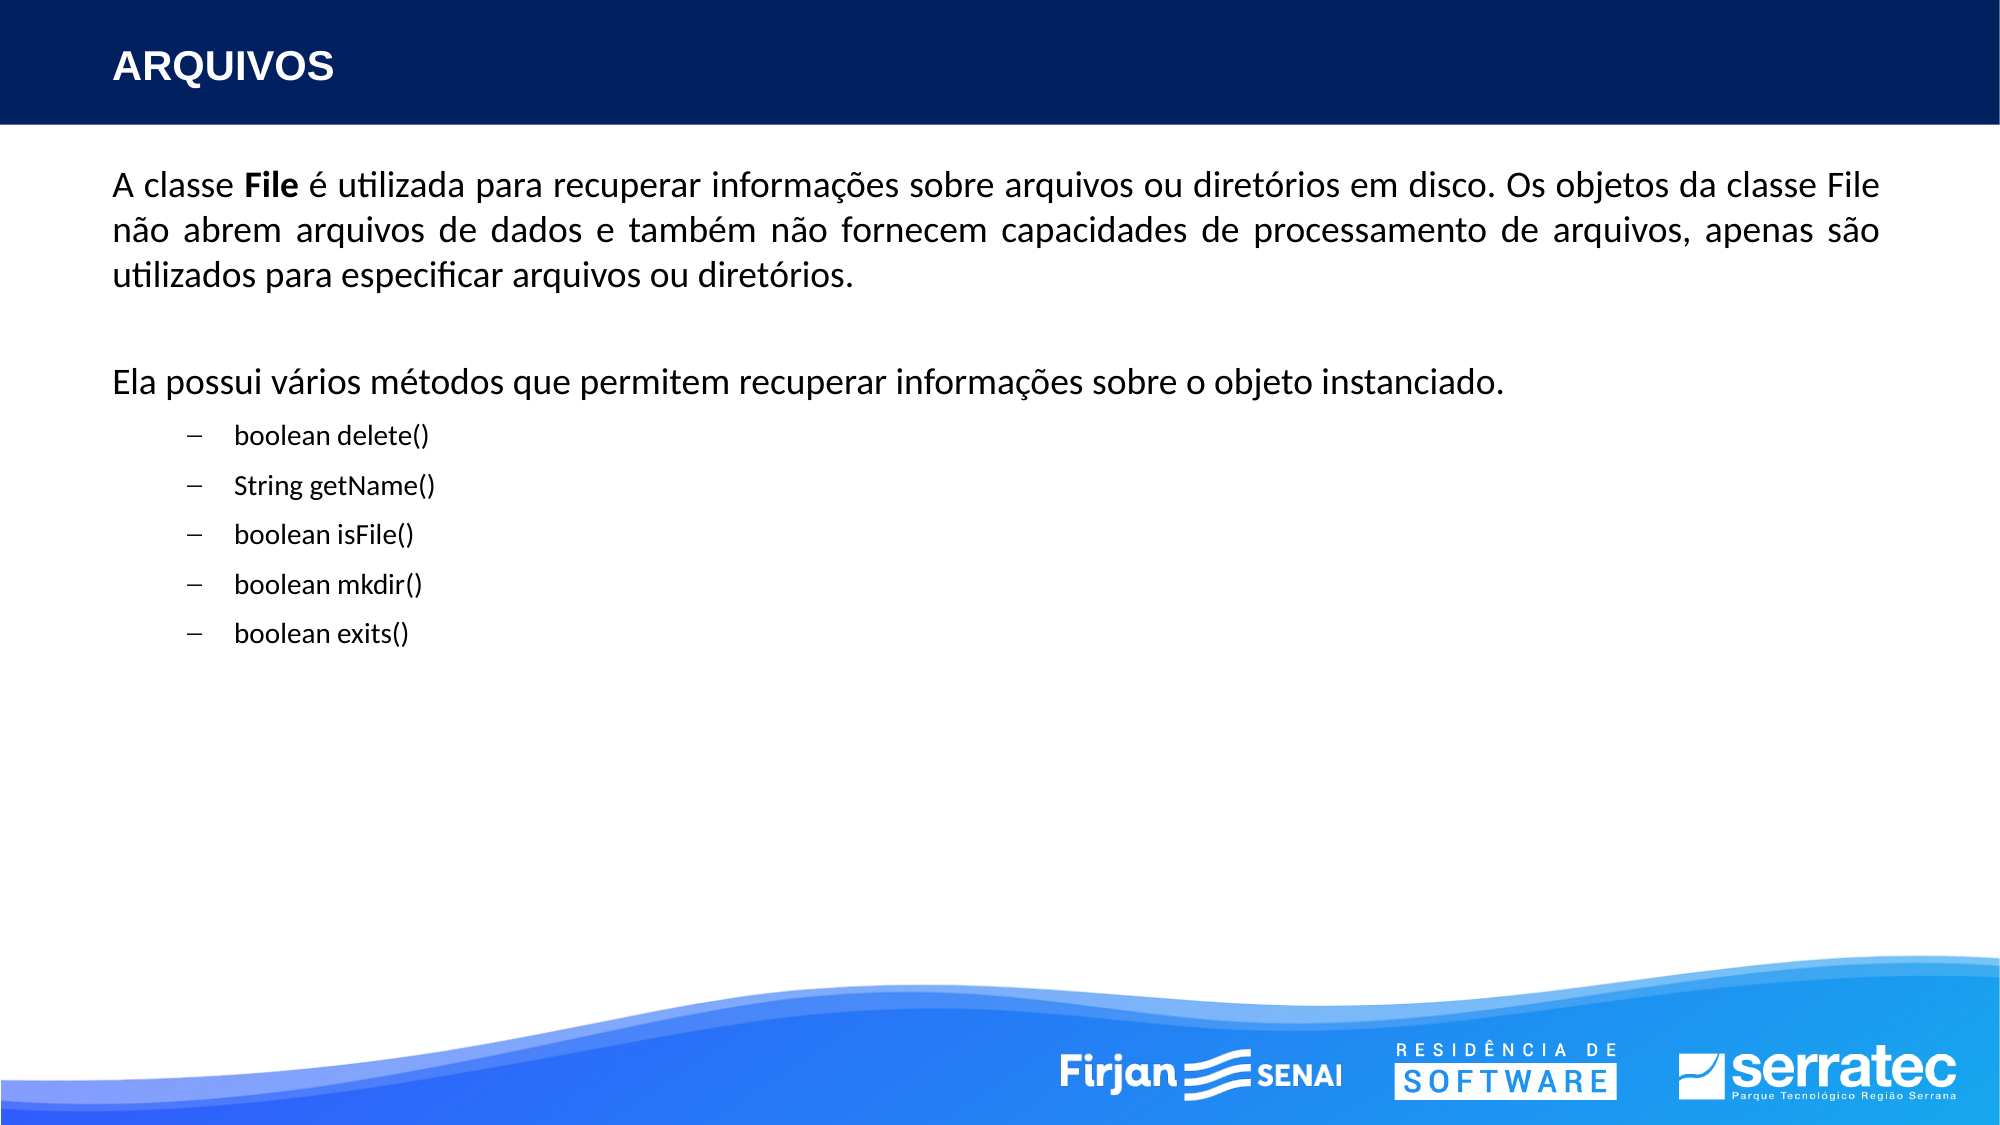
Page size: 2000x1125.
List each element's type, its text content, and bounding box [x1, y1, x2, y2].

title ARQUIVOS [97, 0, 1897, 128]
picture [1, 943, 2000, 1125]
list A classe File é utilizada para recuperar informações sobre arquivos ou diretórios em disco. Os objetos da classe File não abrem arquivos de dados e também não fornecem capacidades de processamento de arquivos, apenas são utilizados para especificar arquivos ou diretórios. Ela possui vários métodos que permitem recuperar informações sobre o objeto instanciado. boolean delete() String getName() boolean isFile() boolean mkdir() boolean exits() [97, 152, 1897, 950]
